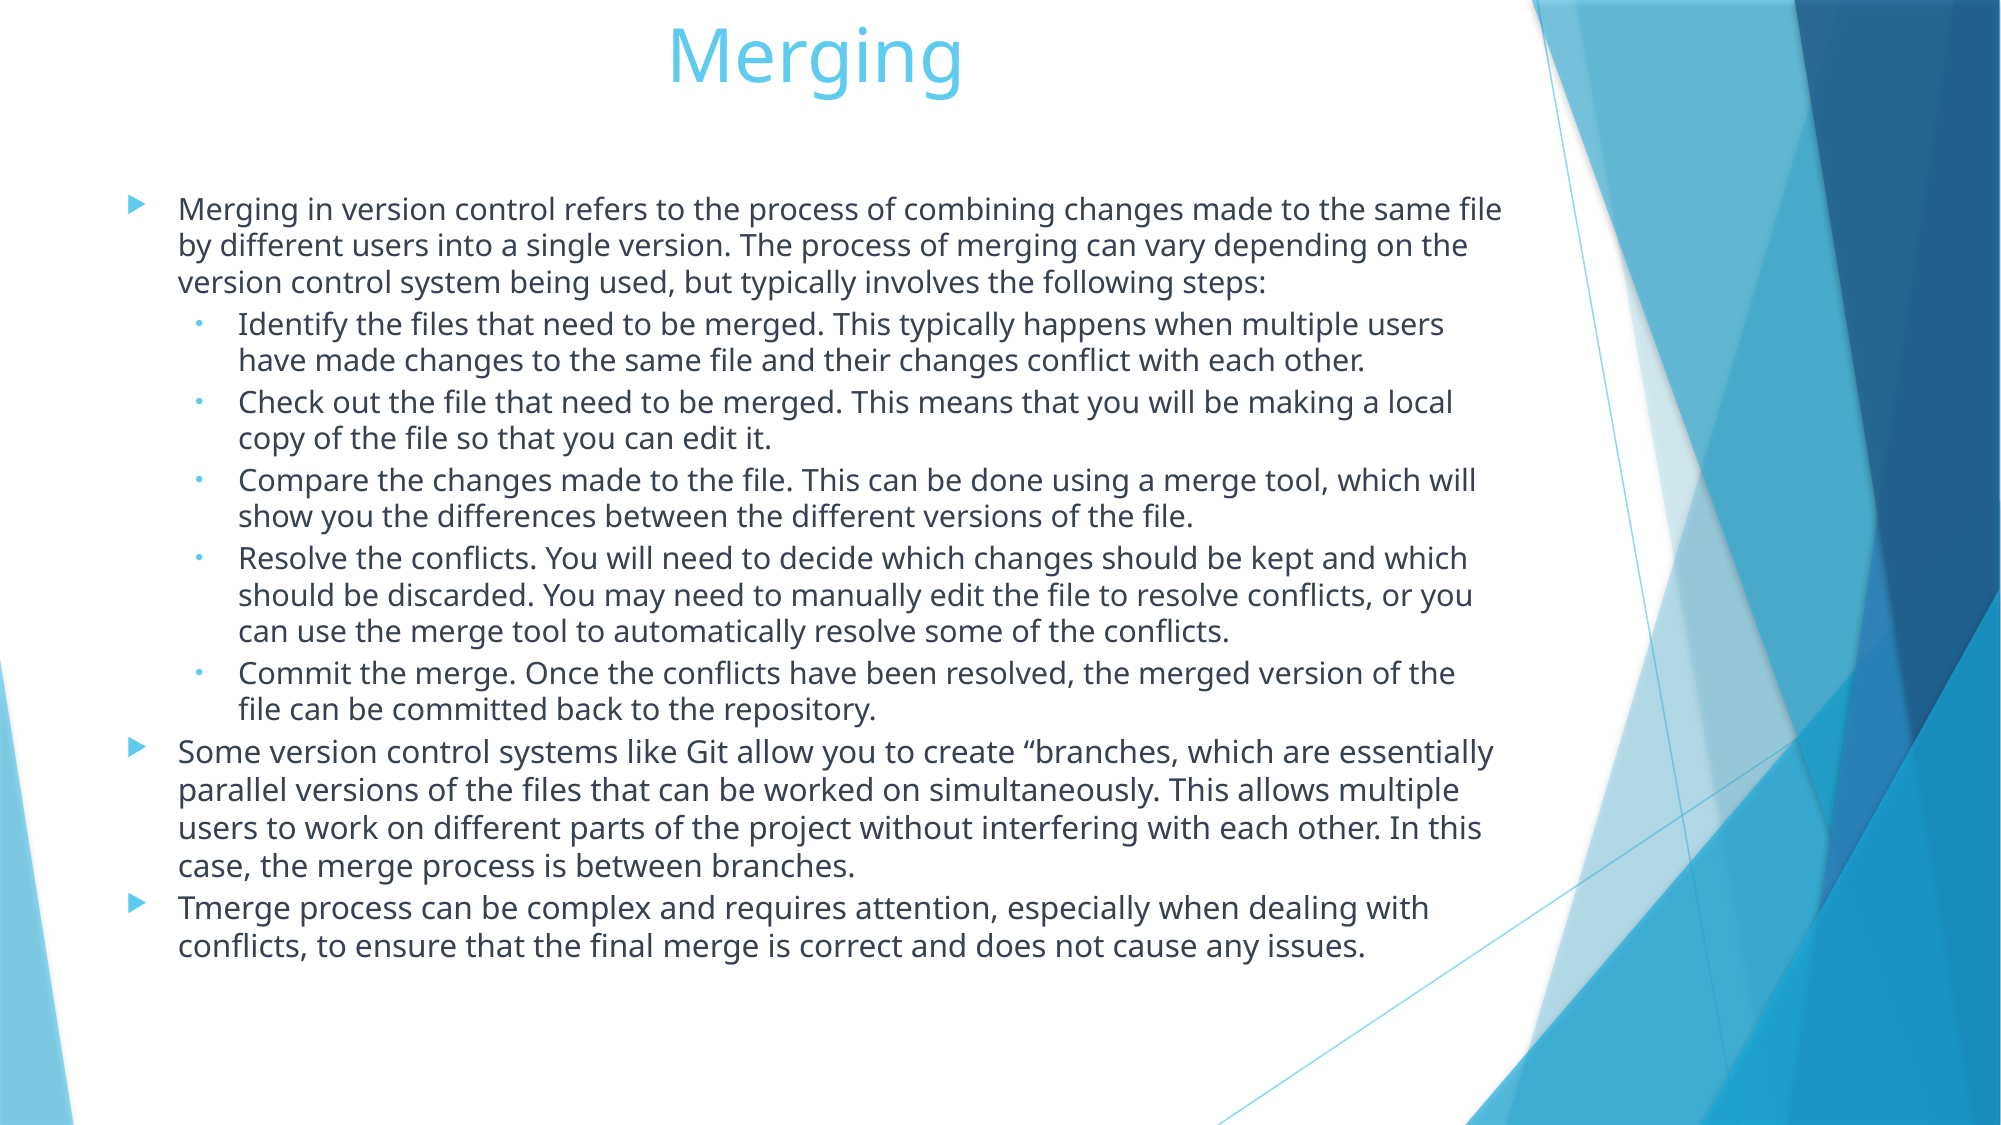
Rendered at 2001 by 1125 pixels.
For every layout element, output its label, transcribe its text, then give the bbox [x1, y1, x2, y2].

title Merging [111, 0, 1522, 118]
list Merging in version control refers to the process of combining changes made to the same file by different users into a single version. The process of merging can vary depending on the version control system being used, but typically involves the following steps: Identify the files that need to be merged. This typically happens when multiple users have made changes to the same file and their changes conflict with each other. Check out the file that need to be merged. This means that you will be making a local copy of the file so that you can edit it. Compare the changes made to the file. This can be done using a merge tool, which will show you the differences between the different versions of the file. Resolve the conflicts. You will need to decide which changes should be kept and which should be discarded. You may need to manually edit the file to resolve conflicts, or you can use the merge tool to automatically resolve some of the conflicts. Commit the merge. Once the conflicts have been resolved, the merged version of the file can be committed back to the repository. Some version control systems like Git allow you to create “branches, which are essentially parallel versions of the files that can be worked on simultaneously. This allows multiple users to work on different parts of the project without interfering with each other. In this case, the merge process is between branches. Tmerge process can be complex and requires attention, especially when dealing with conflicts, to ensure that the final merge is correct and does not cause any issues. [111, 182, 1522, 1014]
